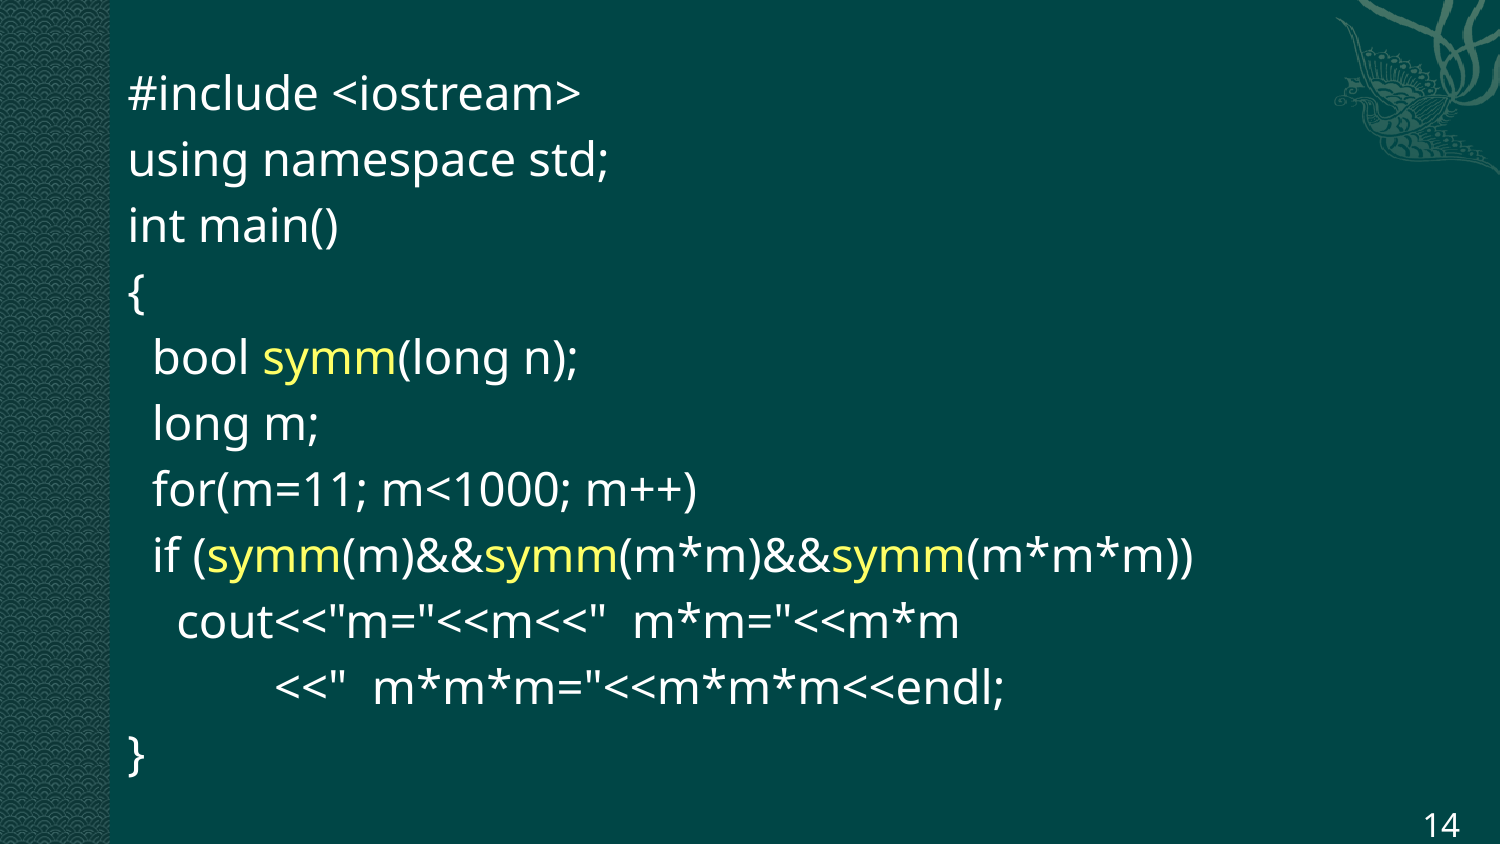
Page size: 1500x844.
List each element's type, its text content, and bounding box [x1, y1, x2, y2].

list #include <iostream> using namespace std; int main() { bool symm(long n); long m; for(m=11; m<1000; m++) if (symm(m)&&symm(m*m)&&symm(m*m*m)) cout<<"m="<<m<<" m*m="<<m*m <<" m*m*m="<<m*m*m<<endl; } [112, 56, 1463, 788]
text_box 14 [1399, 796, 1475, 844]
picture [0, 0, 110, 844]
